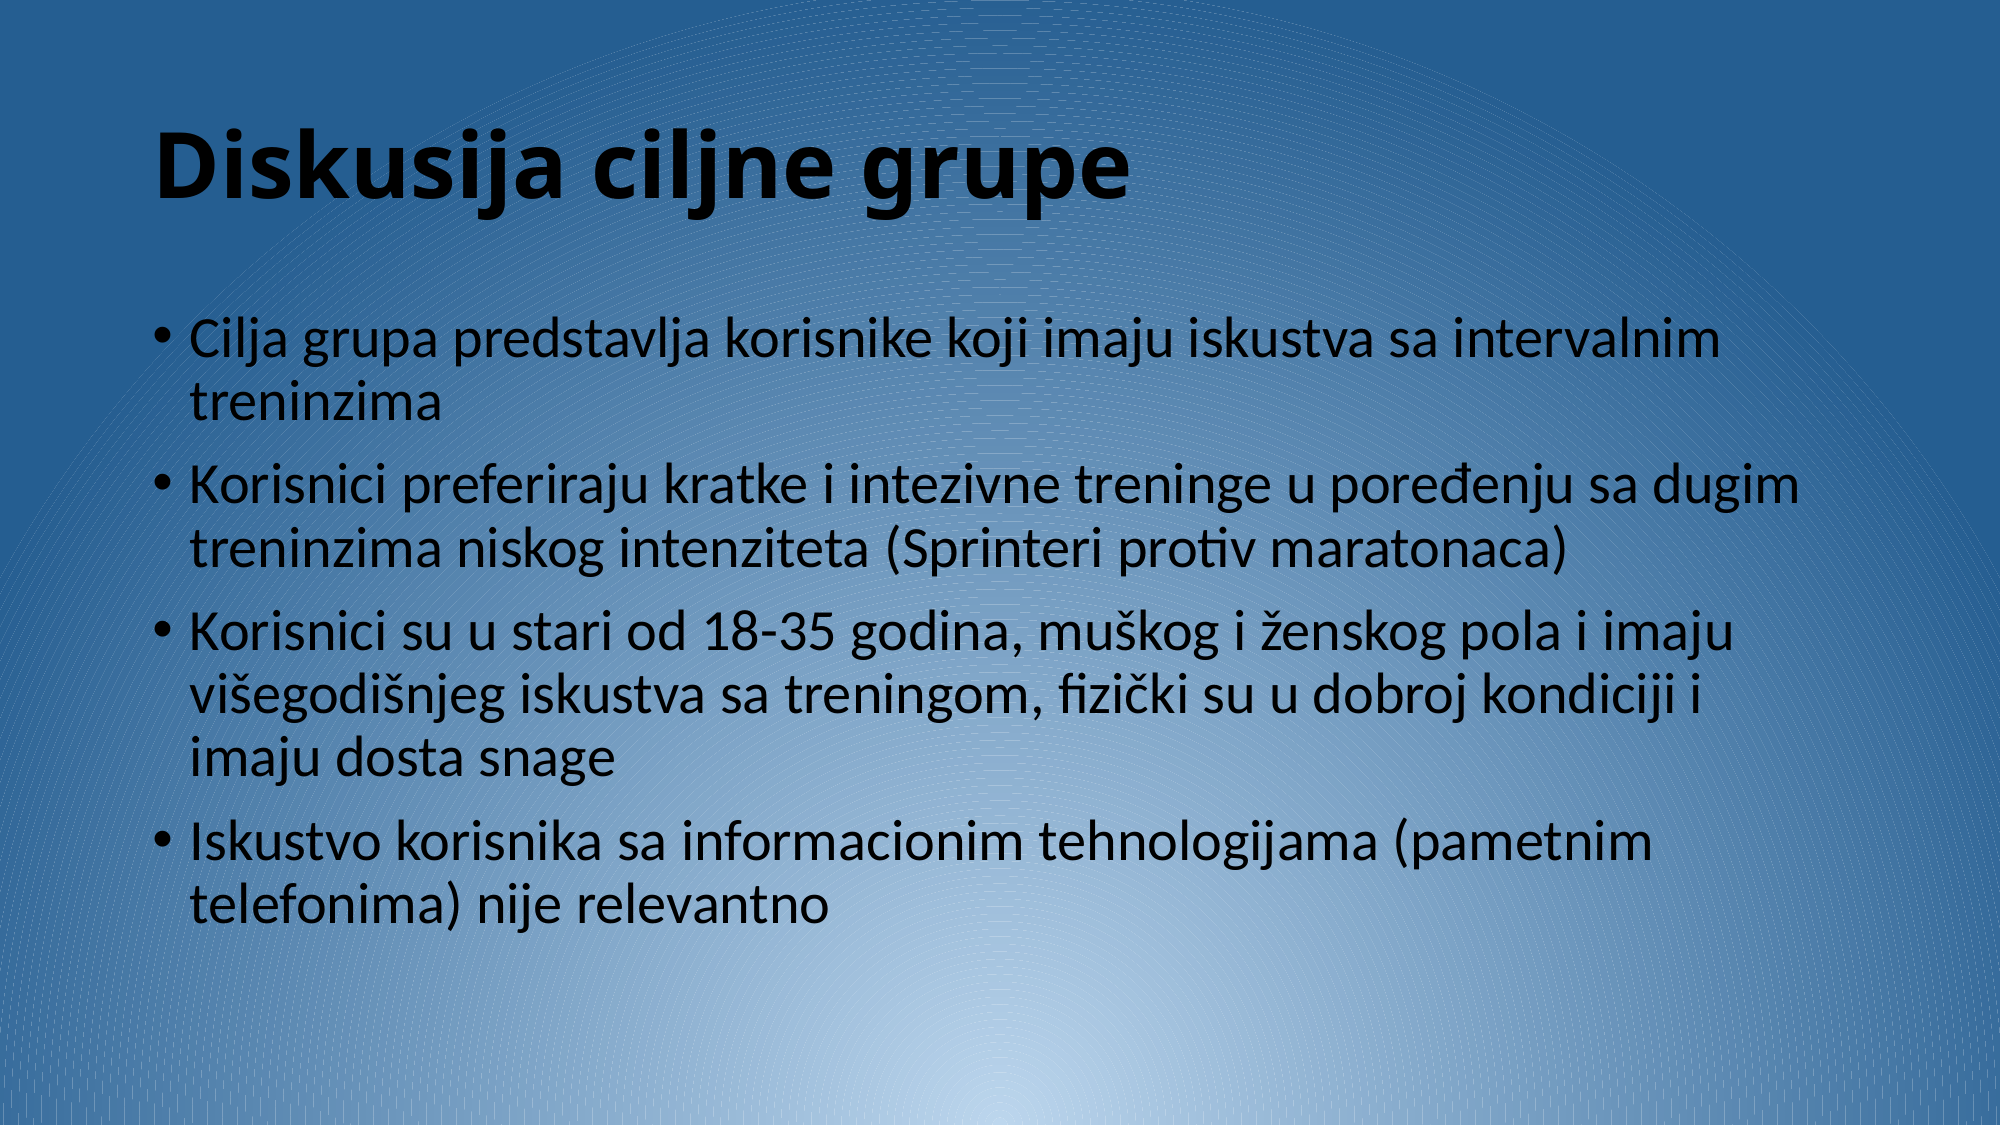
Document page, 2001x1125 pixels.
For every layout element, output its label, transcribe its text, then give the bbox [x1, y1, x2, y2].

title Diskusija ciljne grupe [137, 59, 1863, 278]
list Cilja grupa predstavlja korisnike koji imaju iskustva sa intervalnim treninzima Korisnici preferiraju kratke i intezivne treninge u poređenju sa dugim treninzima niskog intenziteta (Sprinteri protiv maratonaca) Korisnici su u stari od 18-35 godina, muškog i ženskog pola i imaju višegodišnjeg iskustva sa treningom, fizički su u dobroj kondiciji i imaju dosta snage Iskustvo korisnika sa informacionim tehnologijama (pametnim telefonima) nije relevantno [137, 299, 1863, 1014]
